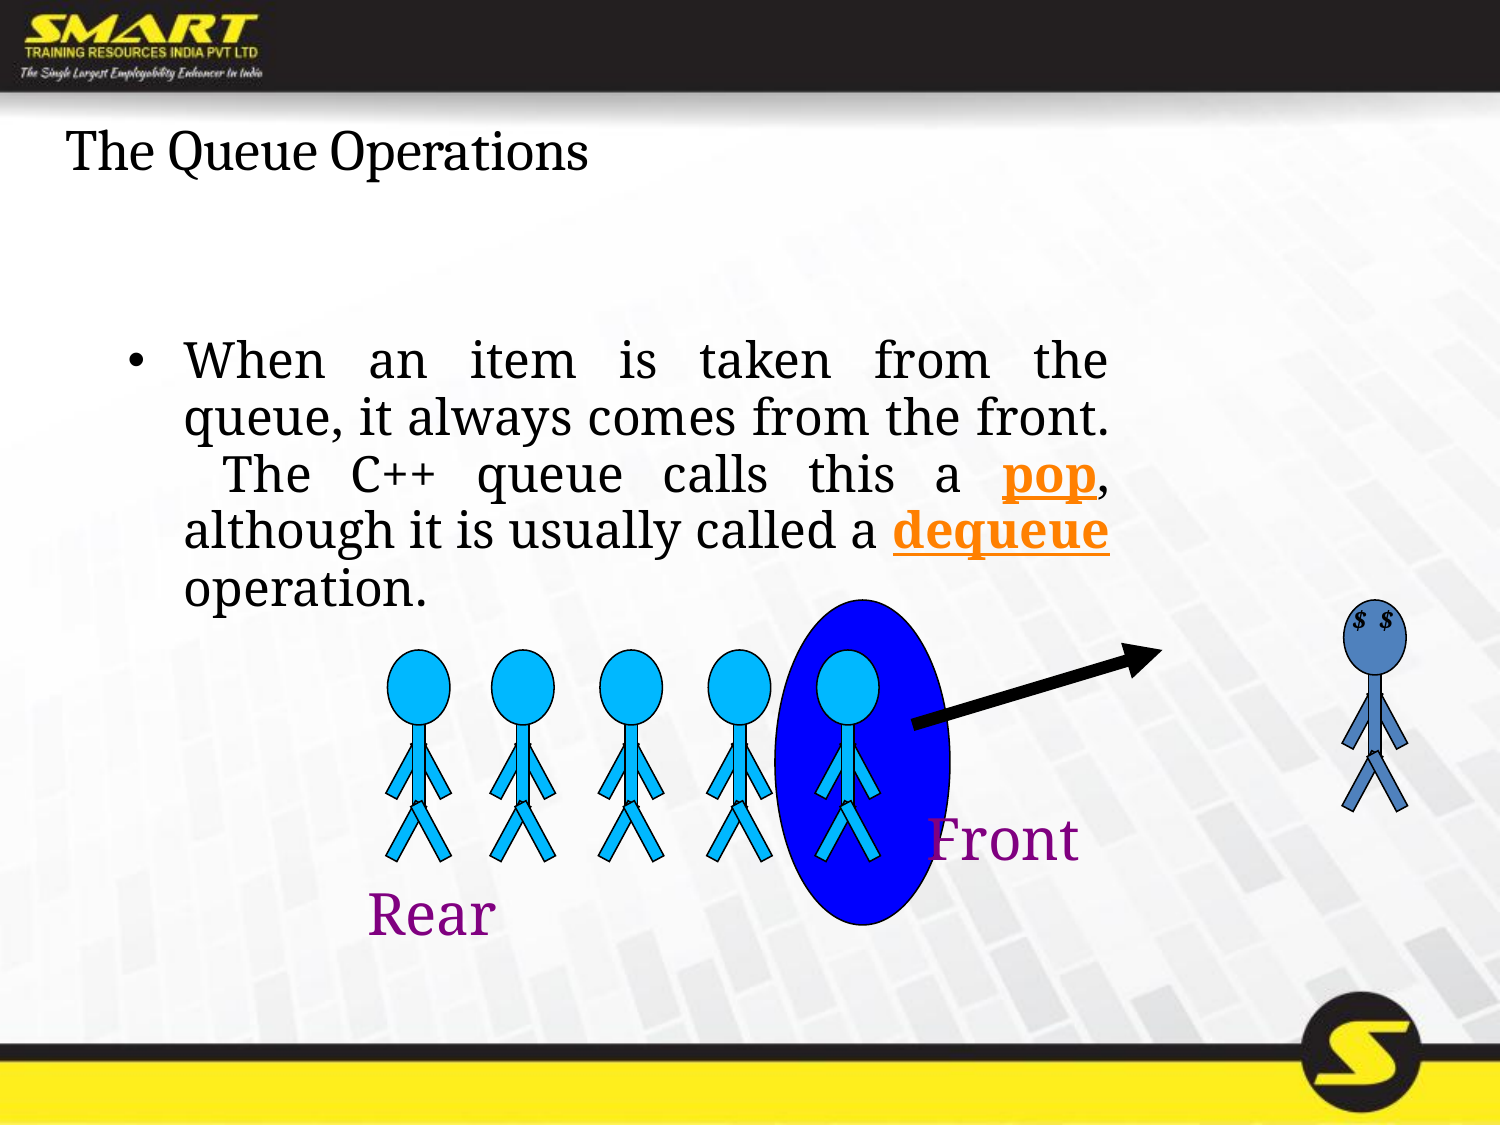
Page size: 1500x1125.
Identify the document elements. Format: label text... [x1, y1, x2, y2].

text_box [776, 625, 950, 925]
text_box Rear [352, 875, 513, 957]
list When an item is taken from the queue, it always comes from the front. The C++ queue calls this a pop, although it is usually called a dequeue operation. [112, 324, 1125, 625]
title The Queue Operations [50, 56, 1325, 244]
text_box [816, 649, 880, 863]
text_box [707, 649, 771, 863]
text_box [491, 649, 555, 863]
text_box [1337, 599, 1413, 813]
text_box Front [911, 800, 1095, 882]
picture [0, 0, 1500, 1125]
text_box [599, 649, 663, 863]
text_box [912, 647, 1163, 726]
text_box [387, 649, 451, 863]
